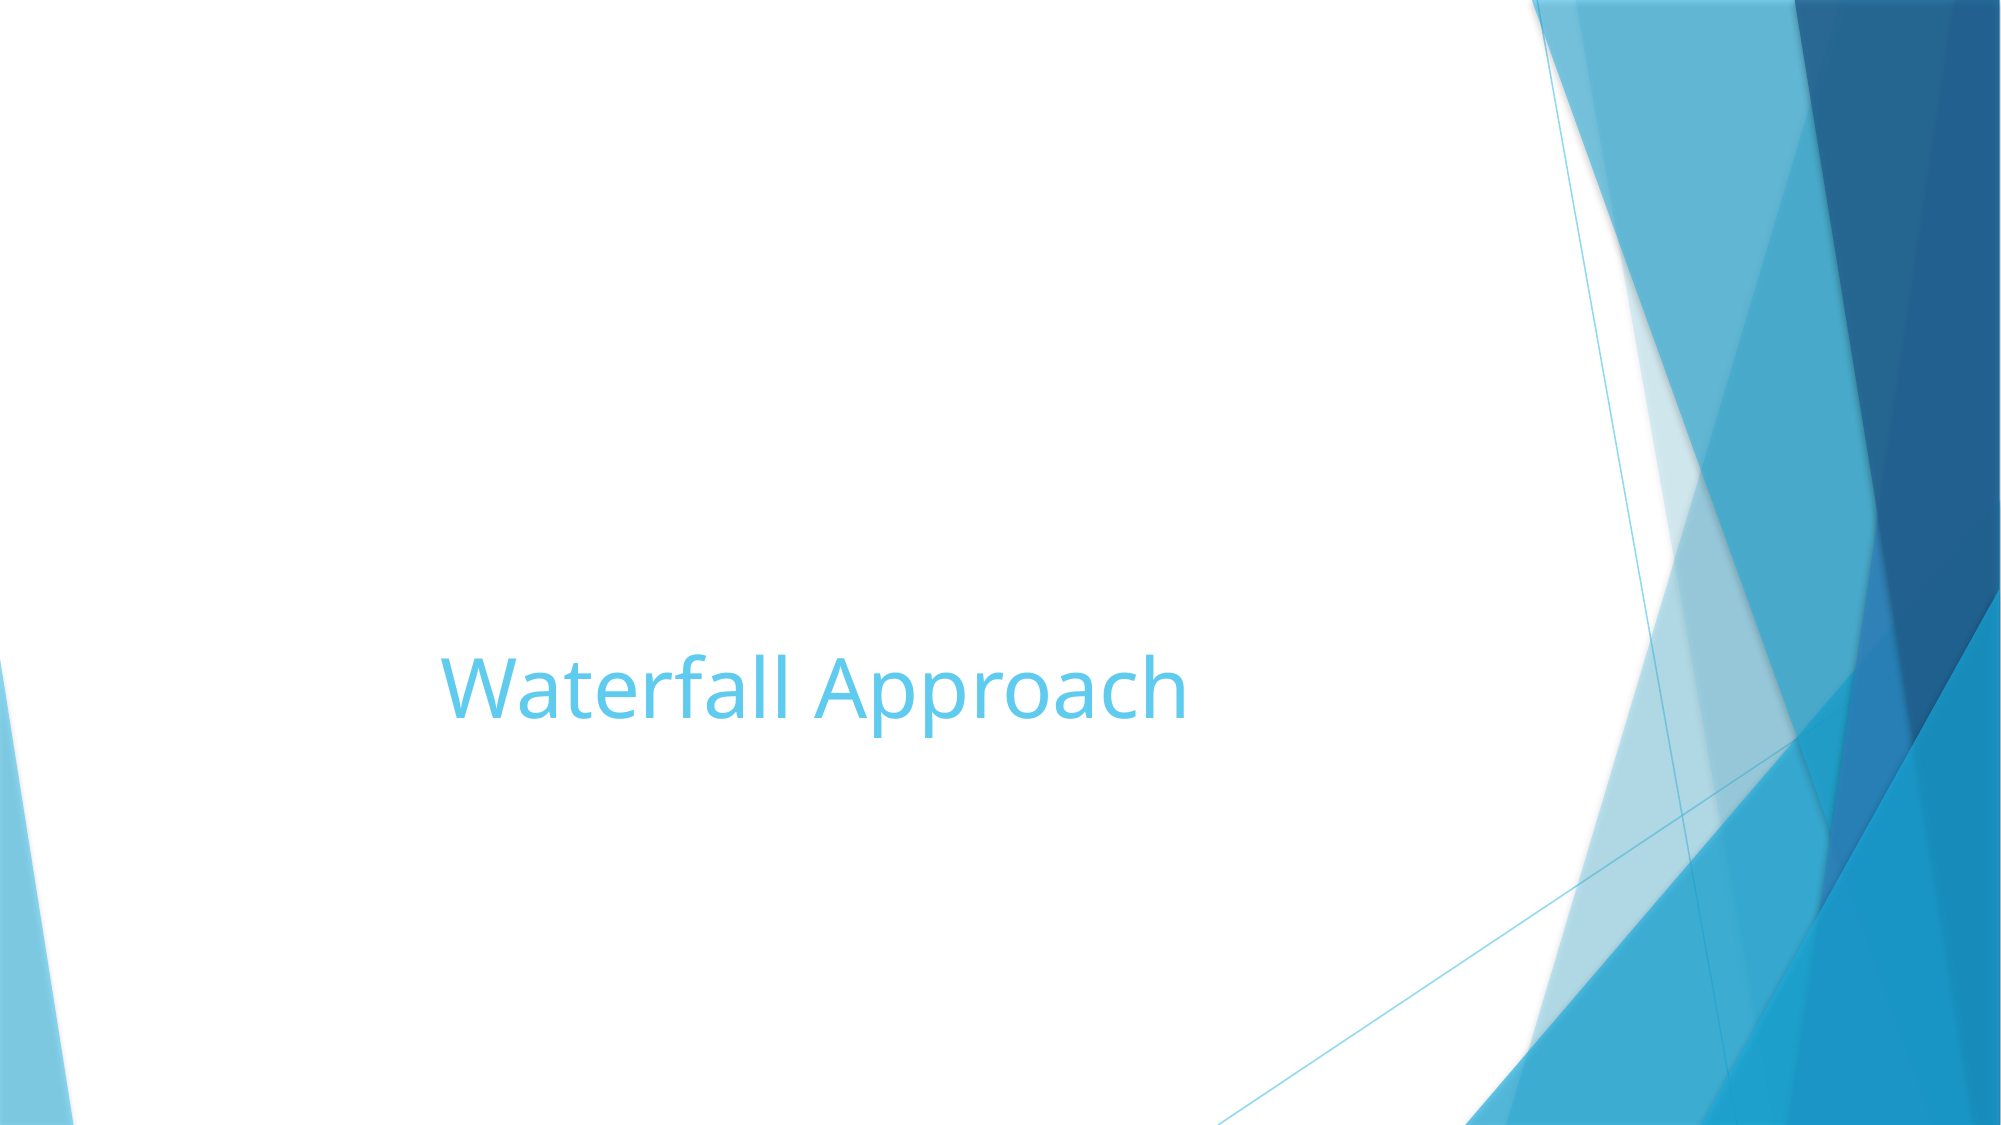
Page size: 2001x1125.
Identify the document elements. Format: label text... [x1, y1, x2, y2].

title Waterfall Approach [111, 443, 1522, 743]
